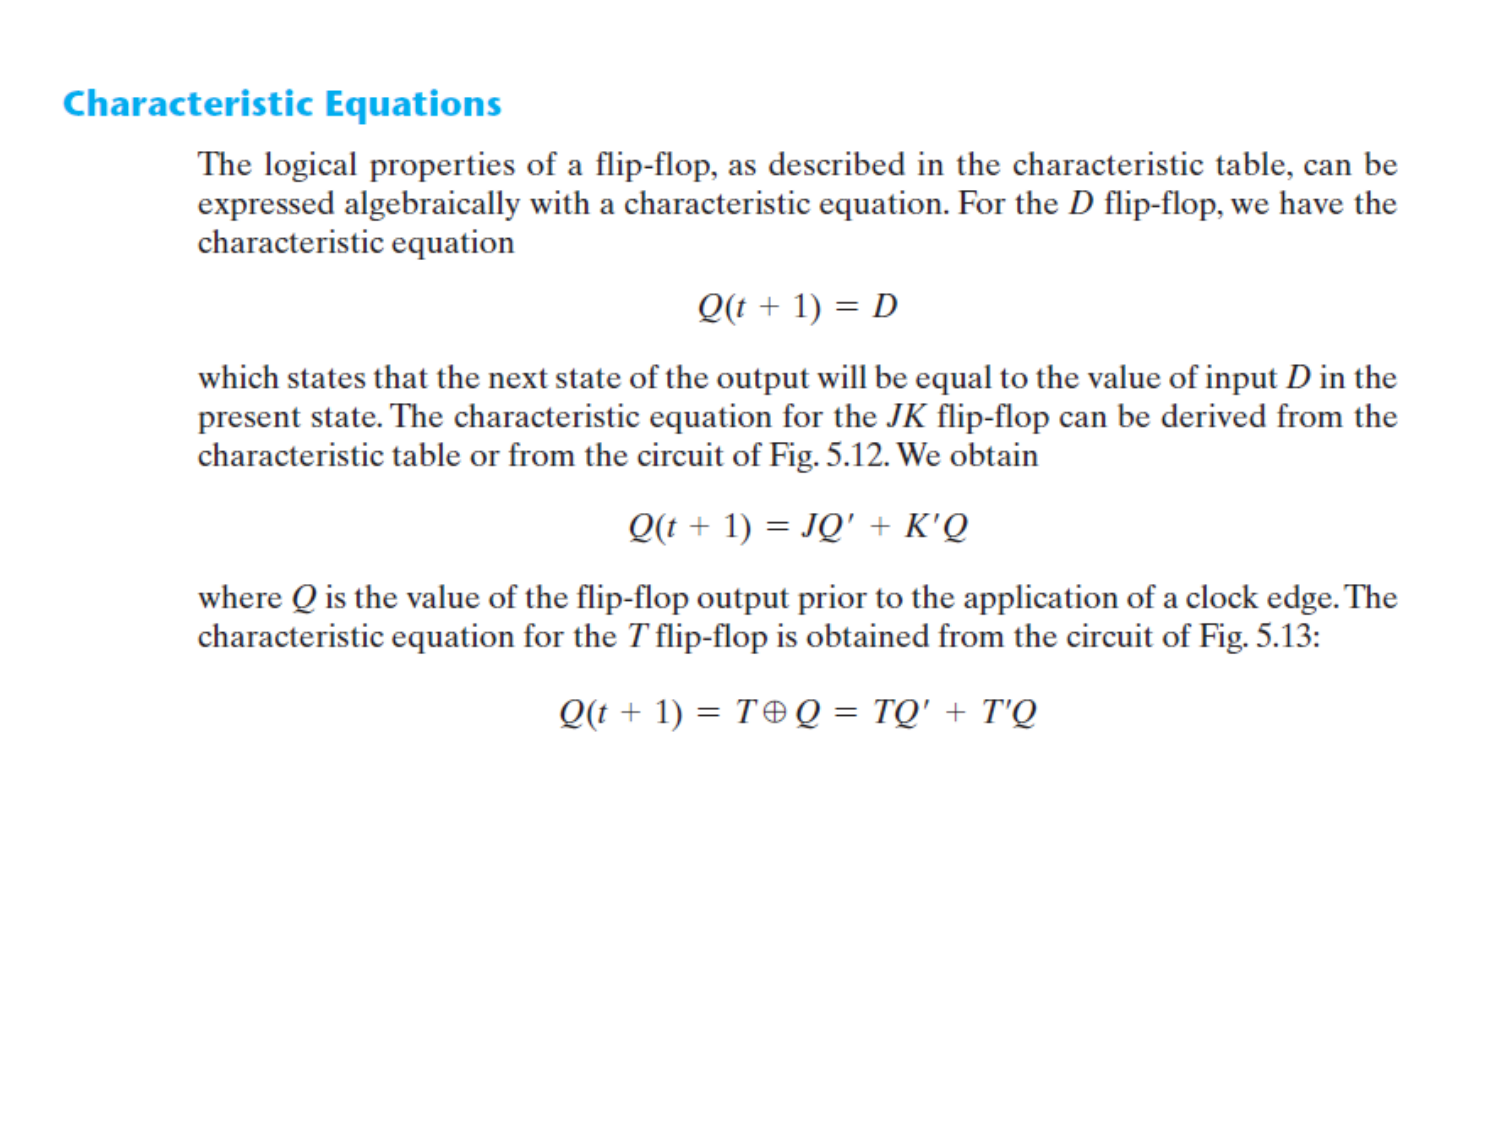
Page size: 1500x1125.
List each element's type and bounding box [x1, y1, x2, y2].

picture [29, 74, 1431, 742]
